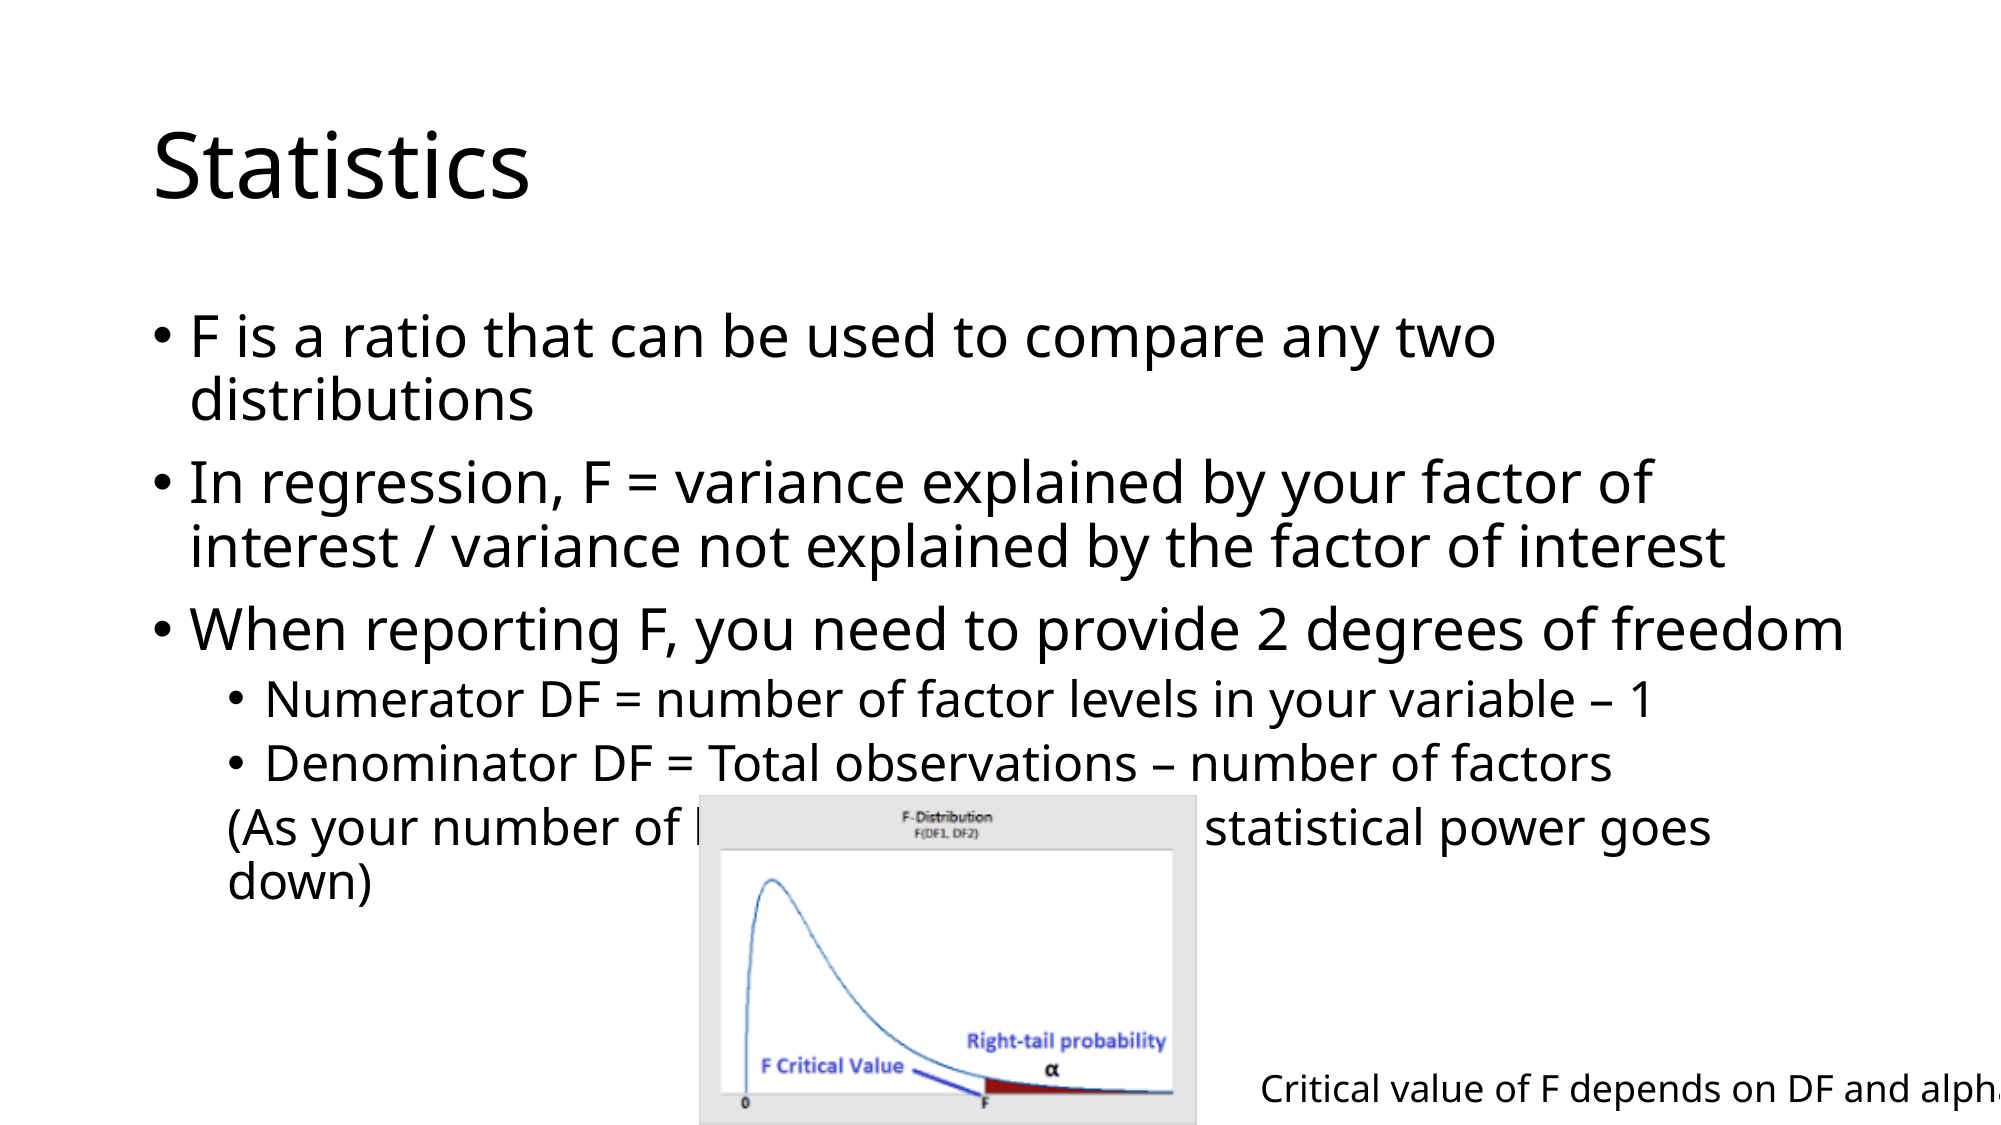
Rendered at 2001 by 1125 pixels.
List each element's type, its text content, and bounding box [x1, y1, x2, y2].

list F is a ratio that can be used to compare any two distributions In regression, F = variance explained by your factor of interest / variance not explained by the factor of interest When reporting F, you need to provide 2 degrees of freedom Numerator DF = number of factor levels in your variable – 1 Denominator DF = Total observations – number of factors (As your number of levels increases, your statistical power goes down) [137, 299, 1863, 1014]
title Statistics [137, 59, 1863, 278]
picture [699, 794, 1197, 1125]
text_box Critical value of F depends on DF and alpha [1245, 1057, 2000, 1118]
